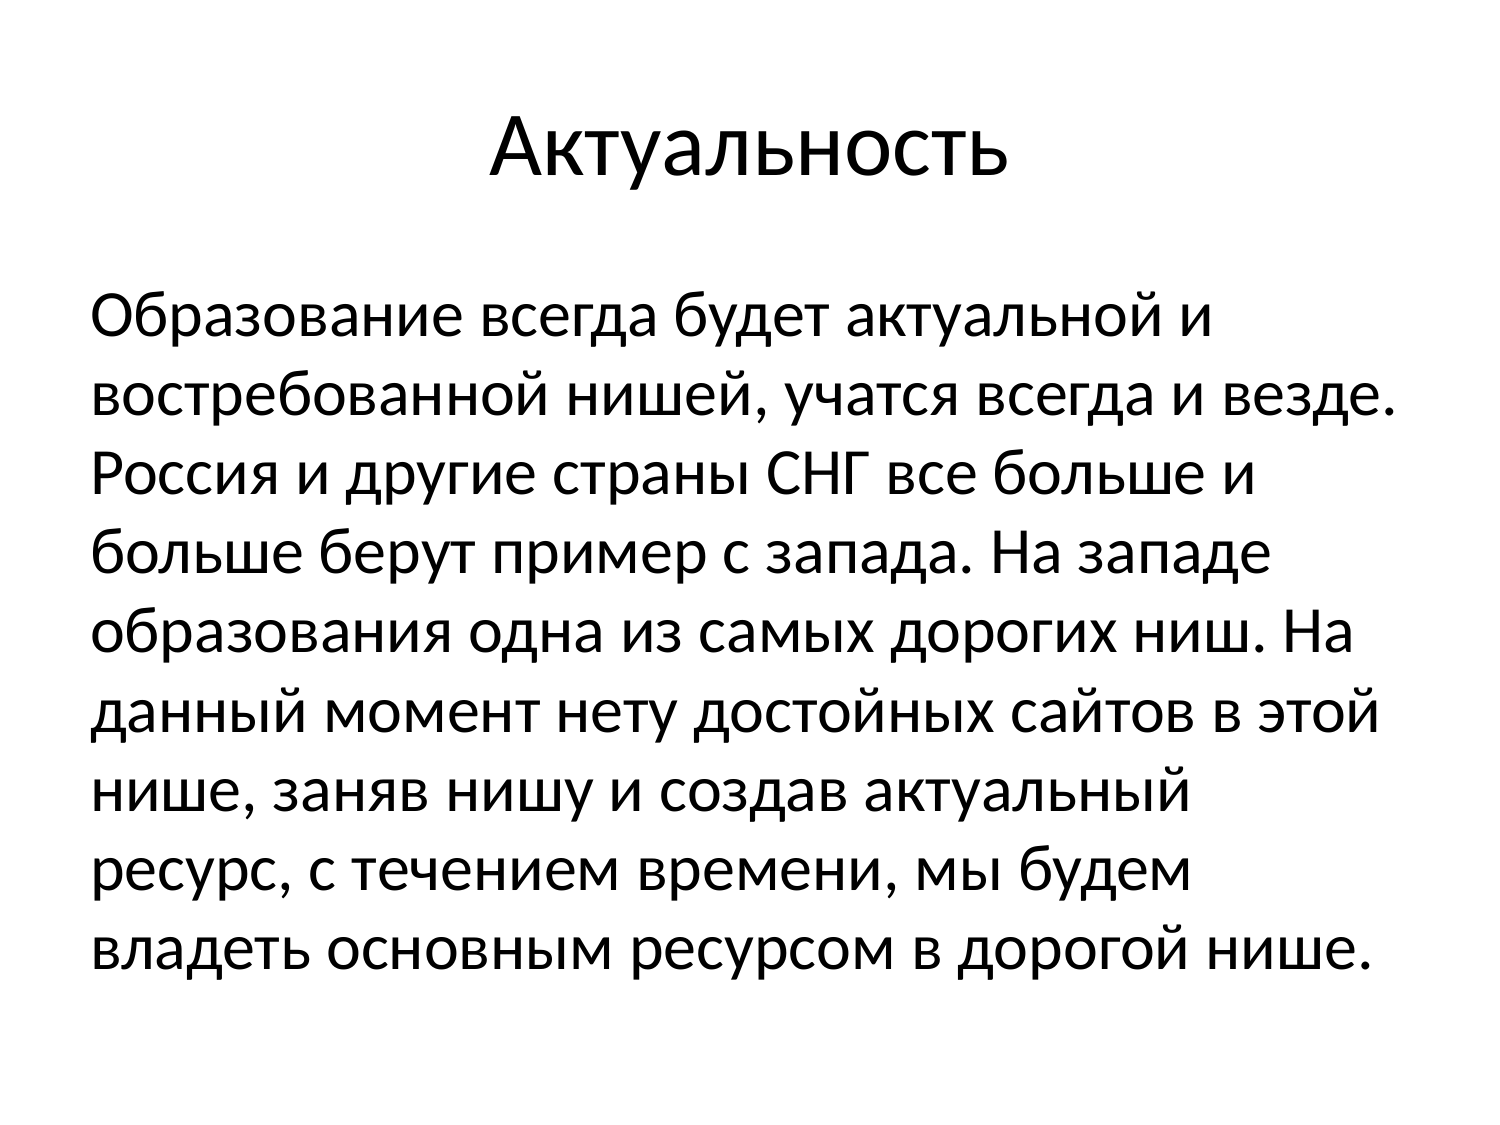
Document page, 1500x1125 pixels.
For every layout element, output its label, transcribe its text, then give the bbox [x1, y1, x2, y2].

list Образование всегда будет актуальной и востребованной нишей, учатся всегда и везде. Россия и другие страны СНГ все больше и больше берут пример с запада. На западе образования одна из самых дорогих ниш. На данный момент нету достойных сайтов в этой нише, заняв нишу и создав актуальный ресурс, с течением времени, мы будем владеть основным ресурсом в дорогой нише. [75, 262, 1425, 1005]
title Актуальность [75, 45, 1425, 233]
